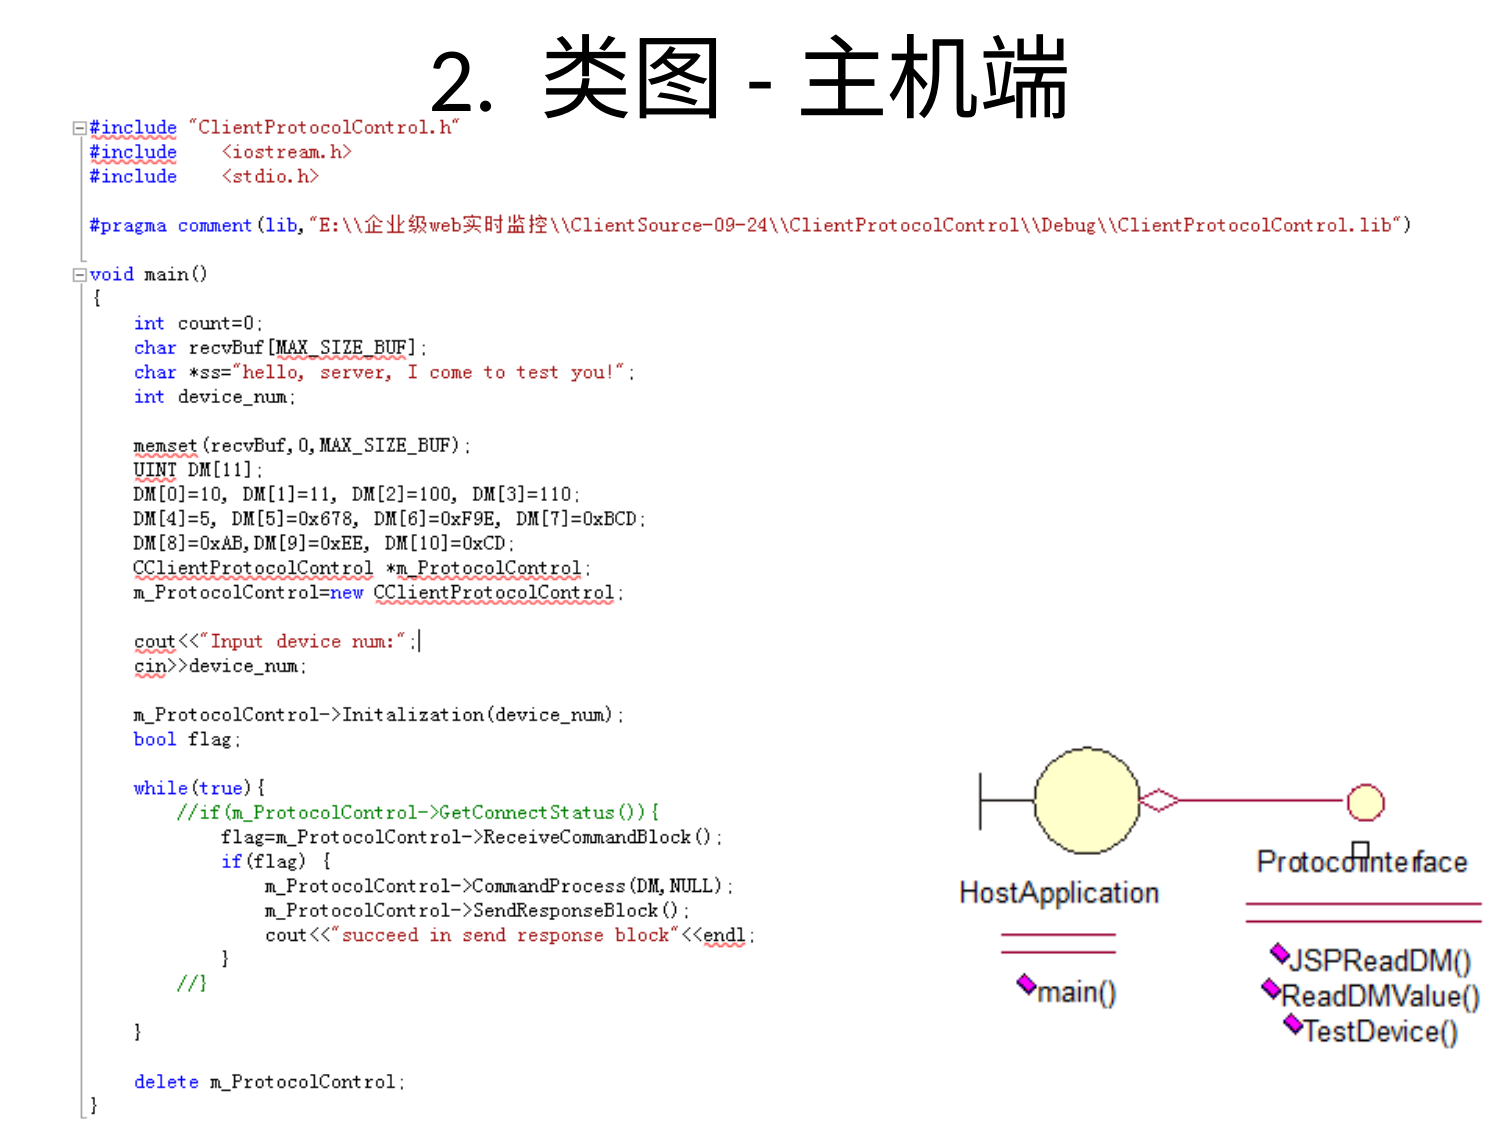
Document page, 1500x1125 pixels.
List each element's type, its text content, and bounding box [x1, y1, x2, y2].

title 2. 类图-主机端 [75, 0, 1425, 116]
picture [70, 116, 1500, 1125]
